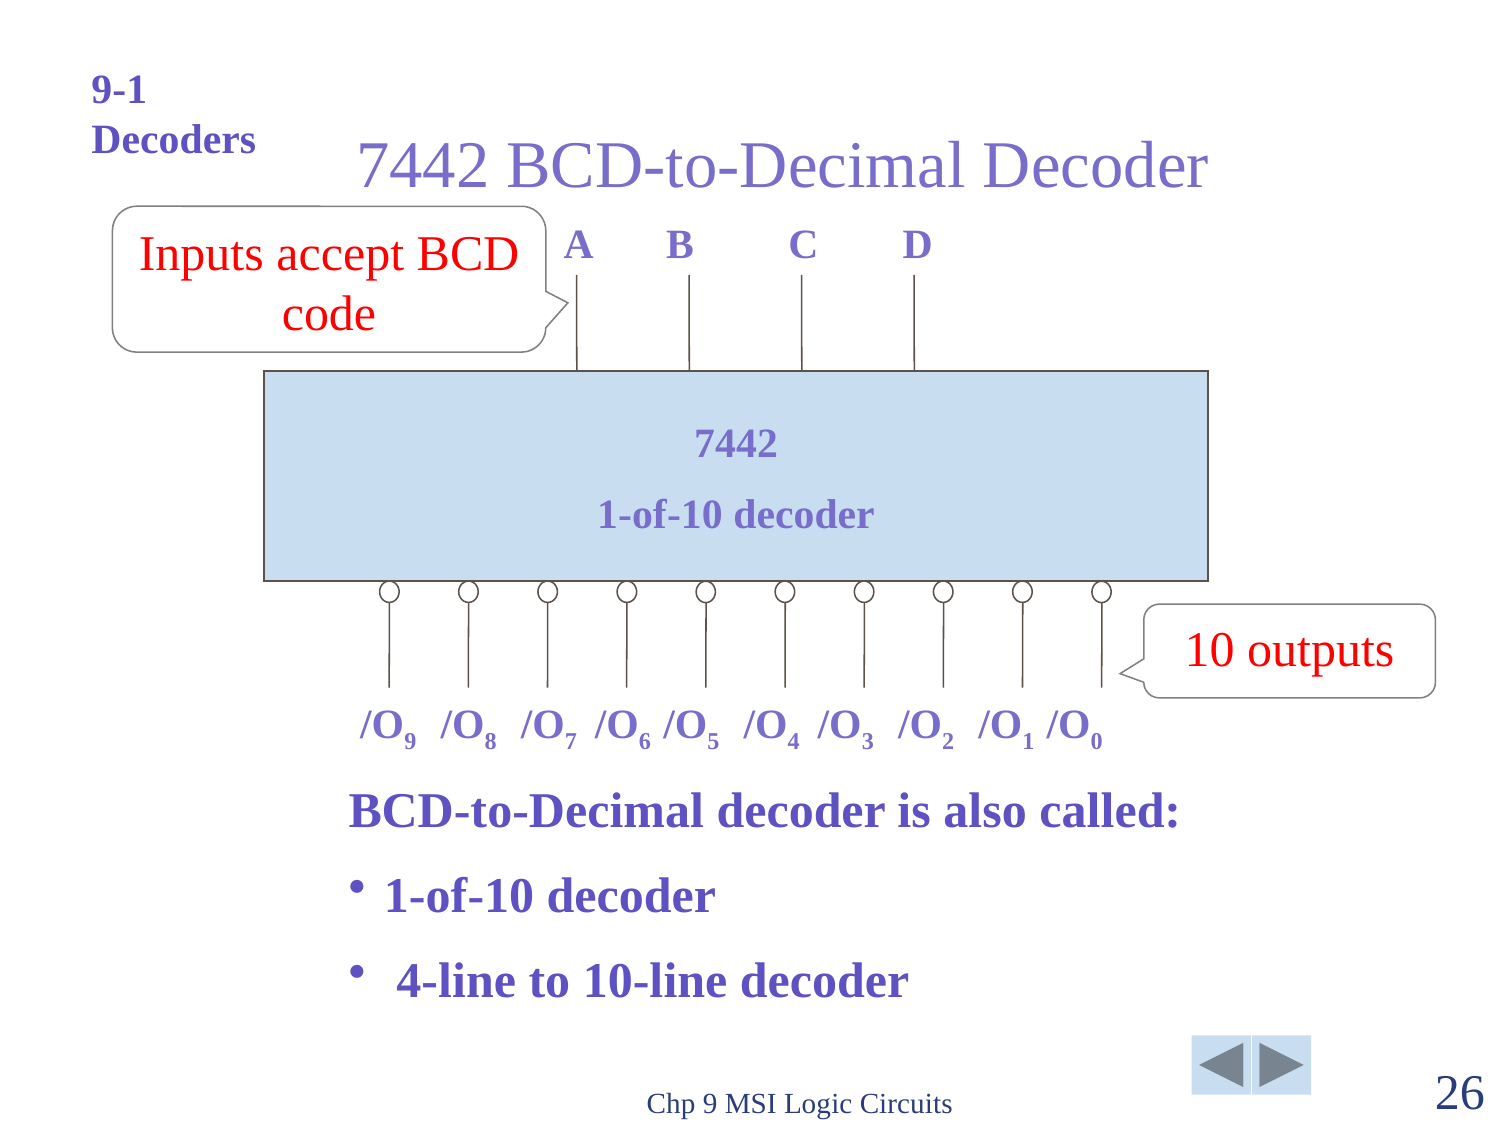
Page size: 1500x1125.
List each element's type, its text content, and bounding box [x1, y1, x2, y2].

footer Chp 9 MSI Logic Circuits [562, 1052, 1038, 1125]
text_box 10 outputs [1209, 604, 1436, 698]
text_box Inputs accept BCD code [112, 206, 533, 353]
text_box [263, 209, 1209, 755]
title 7442 BCD-to-Decimal Decoder [145, 81, 1421, 207]
text_box 9-1 Decoders [76, 54, 338, 170]
text_box BCD-to-Decimal decoder is also called: 1-of-10 decoder 4-line to 10-line decoder [333, 770, 1204, 1016]
slide_number 26 [1350, 1052, 1500, 1125]
